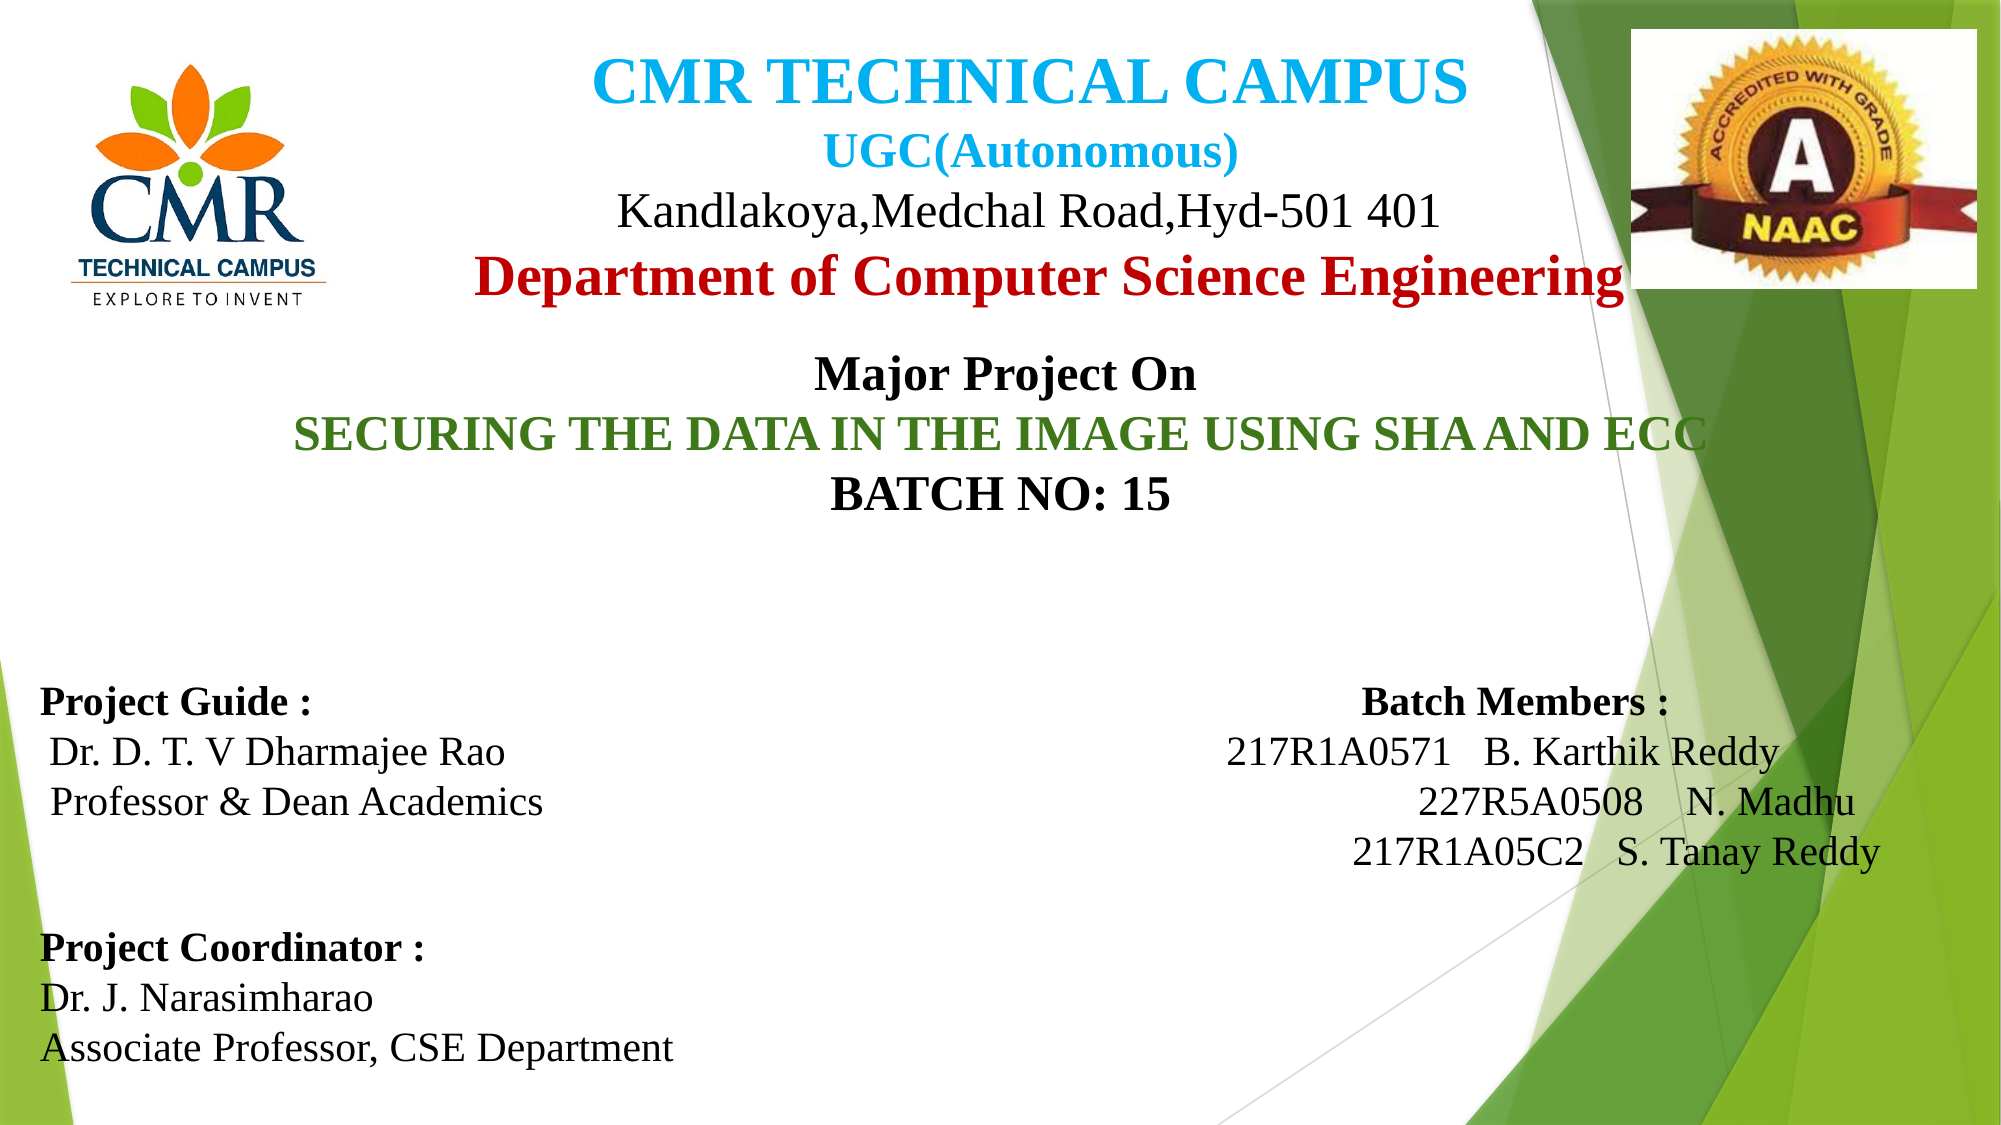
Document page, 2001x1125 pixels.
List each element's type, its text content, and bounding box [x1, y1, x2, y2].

text_box Major Project On SECURING THE DATA IN THE IMAGE USING SHA AND ECC BATCH NO: 15 [69, 333, 1933, 588]
text_box CMR TECHNICAL CAMPUS UGC(Autonomous) Kandlakoya,Medchal Road,Hyd-501 401 Department of Computer Science Engineering [375, 29, 1707, 315]
picture [1630, 29, 1978, 290]
text_box Project Guide : Batch Members : Dr. D. T. V Dharmajee Rao 217R1A0571 B. Karthik Reddy Professor & Dean Academics 227R5A0508 N. Madhu 217R1A05C2 S. Tanay Reddy Project Coordinator : Dr. J. Narasimharao Associate Professor, CSE Department [24, 666, 2000, 1077]
picture [24, 13, 371, 361]
